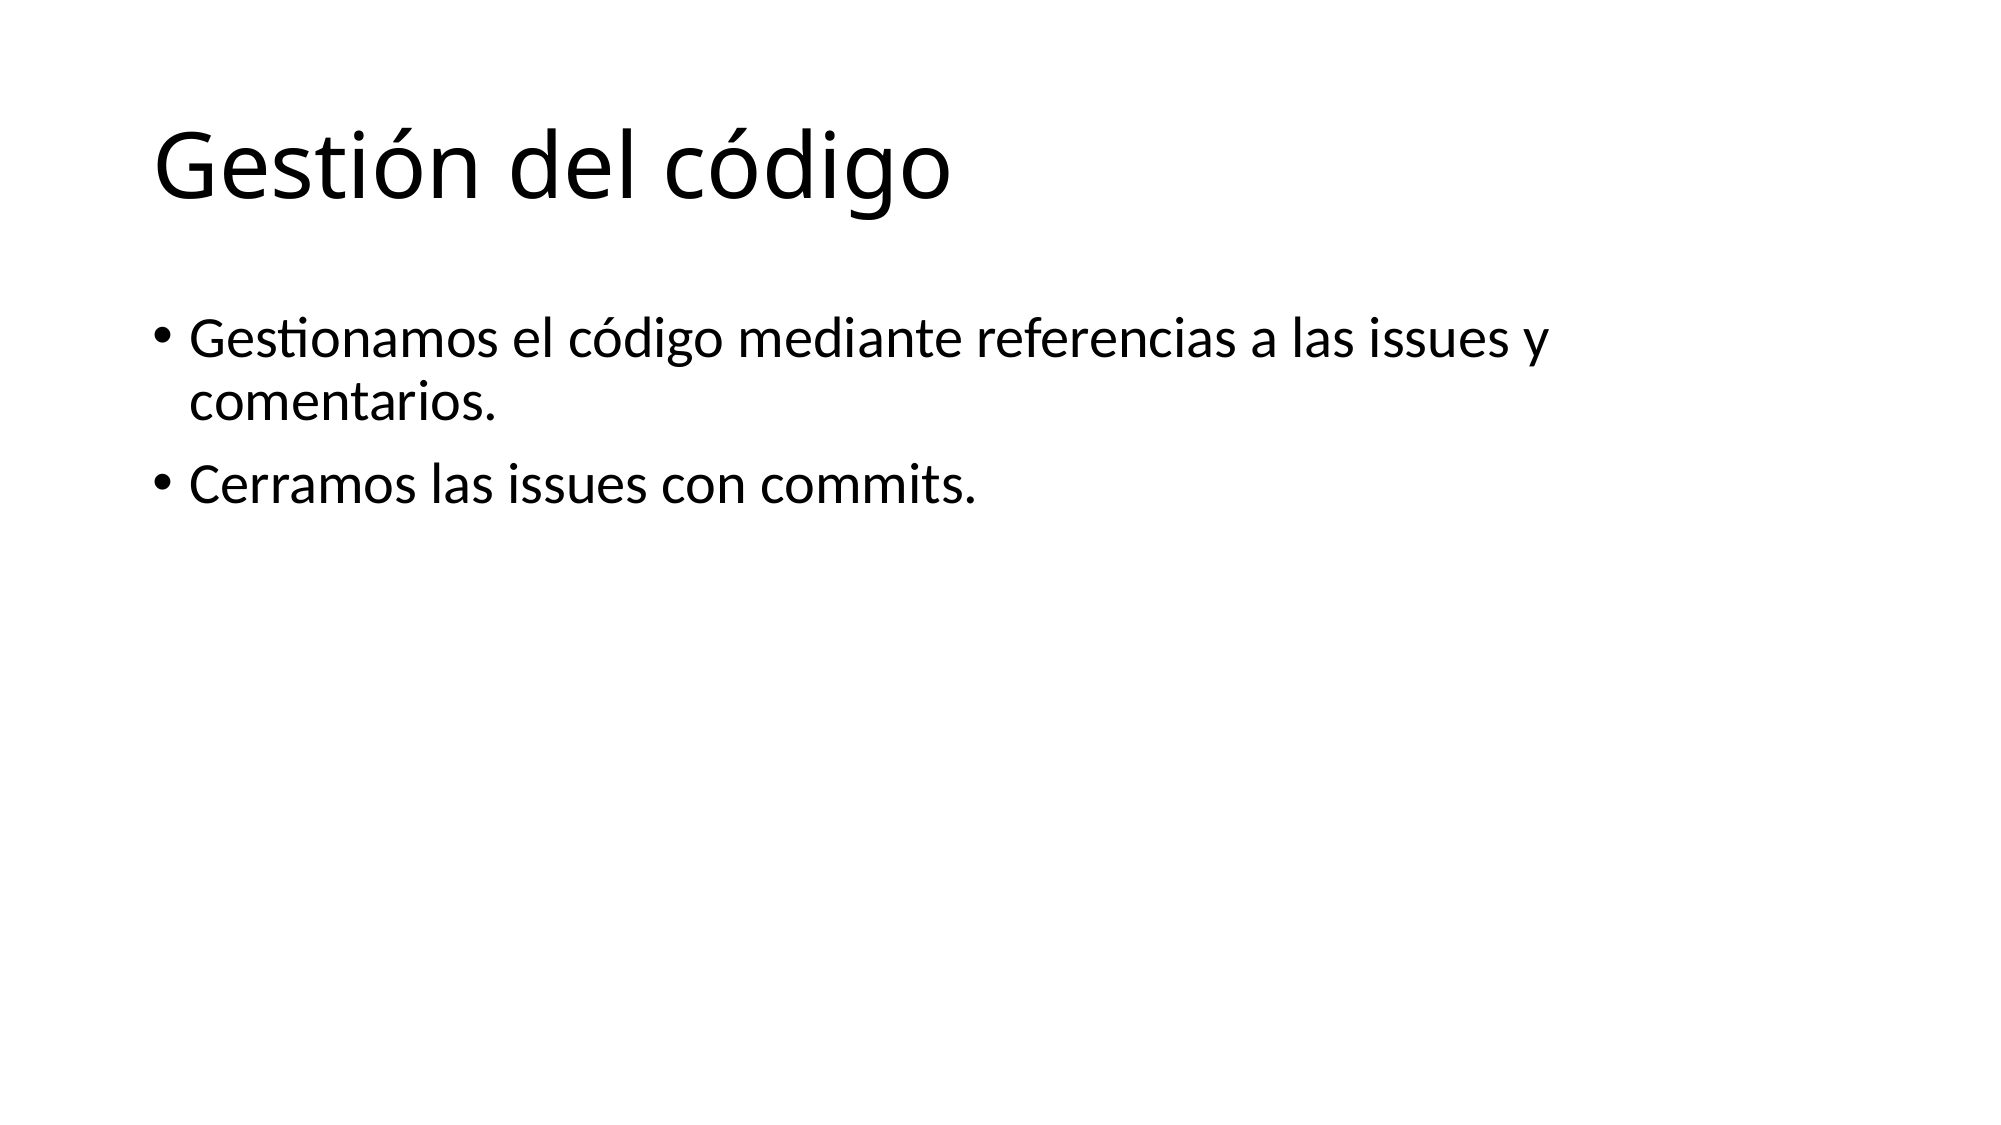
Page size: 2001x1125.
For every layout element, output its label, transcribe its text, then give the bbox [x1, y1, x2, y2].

title Gestión del código [137, 59, 1863, 278]
list Gestionamos el código mediante referencias a las issues y comentarios. Cerramos las issues con commits. [137, 299, 1863, 1014]
